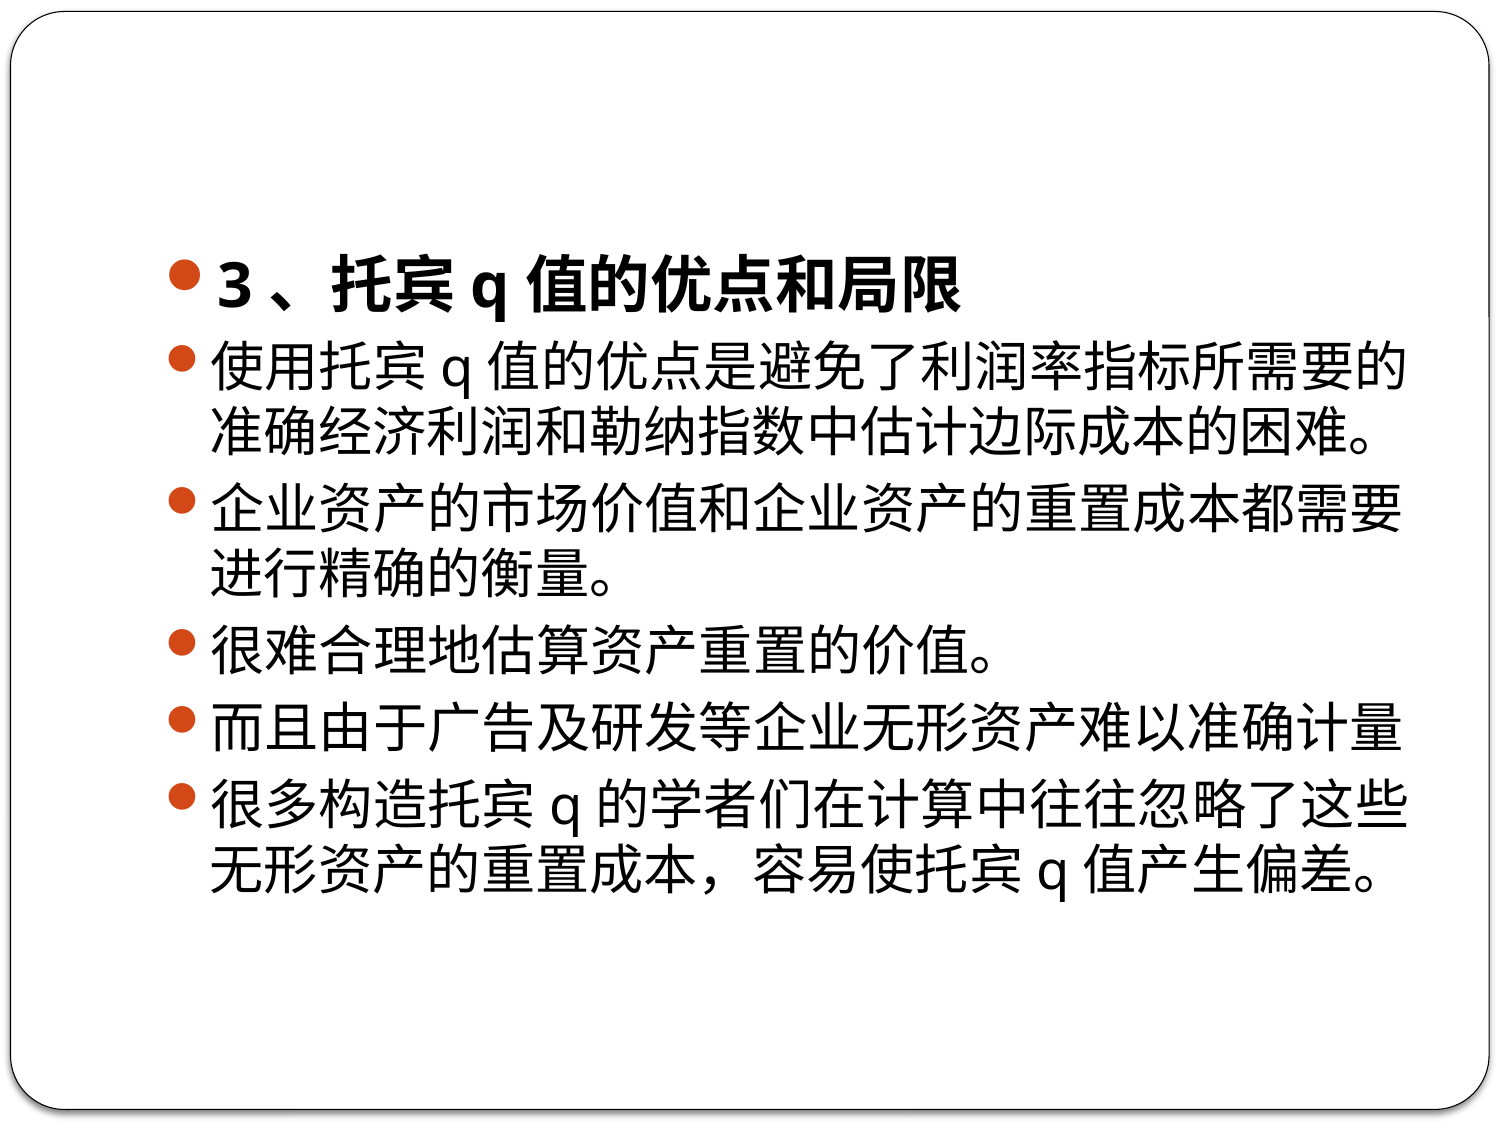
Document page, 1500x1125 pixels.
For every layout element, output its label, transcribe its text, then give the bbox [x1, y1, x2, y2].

list 3、托宾q值的优点和局限 使用托宾q值的优点是避免了利润率指标所需要的准确经济利润和勒纳指数中估计边际成本的困难。 企业资产的市场价值和企业资产的重置成本都需要进行精确的衡量。 很难合理地估算资产重置的价值。 而且由于广告及研发等企业无形资产难以准确计量 很多构造托宾q的学者们在计算中往往忽略了这些无形资产的重置成本，容易使托宾q值产生偏差。 [150, 237, 1425, 988]
